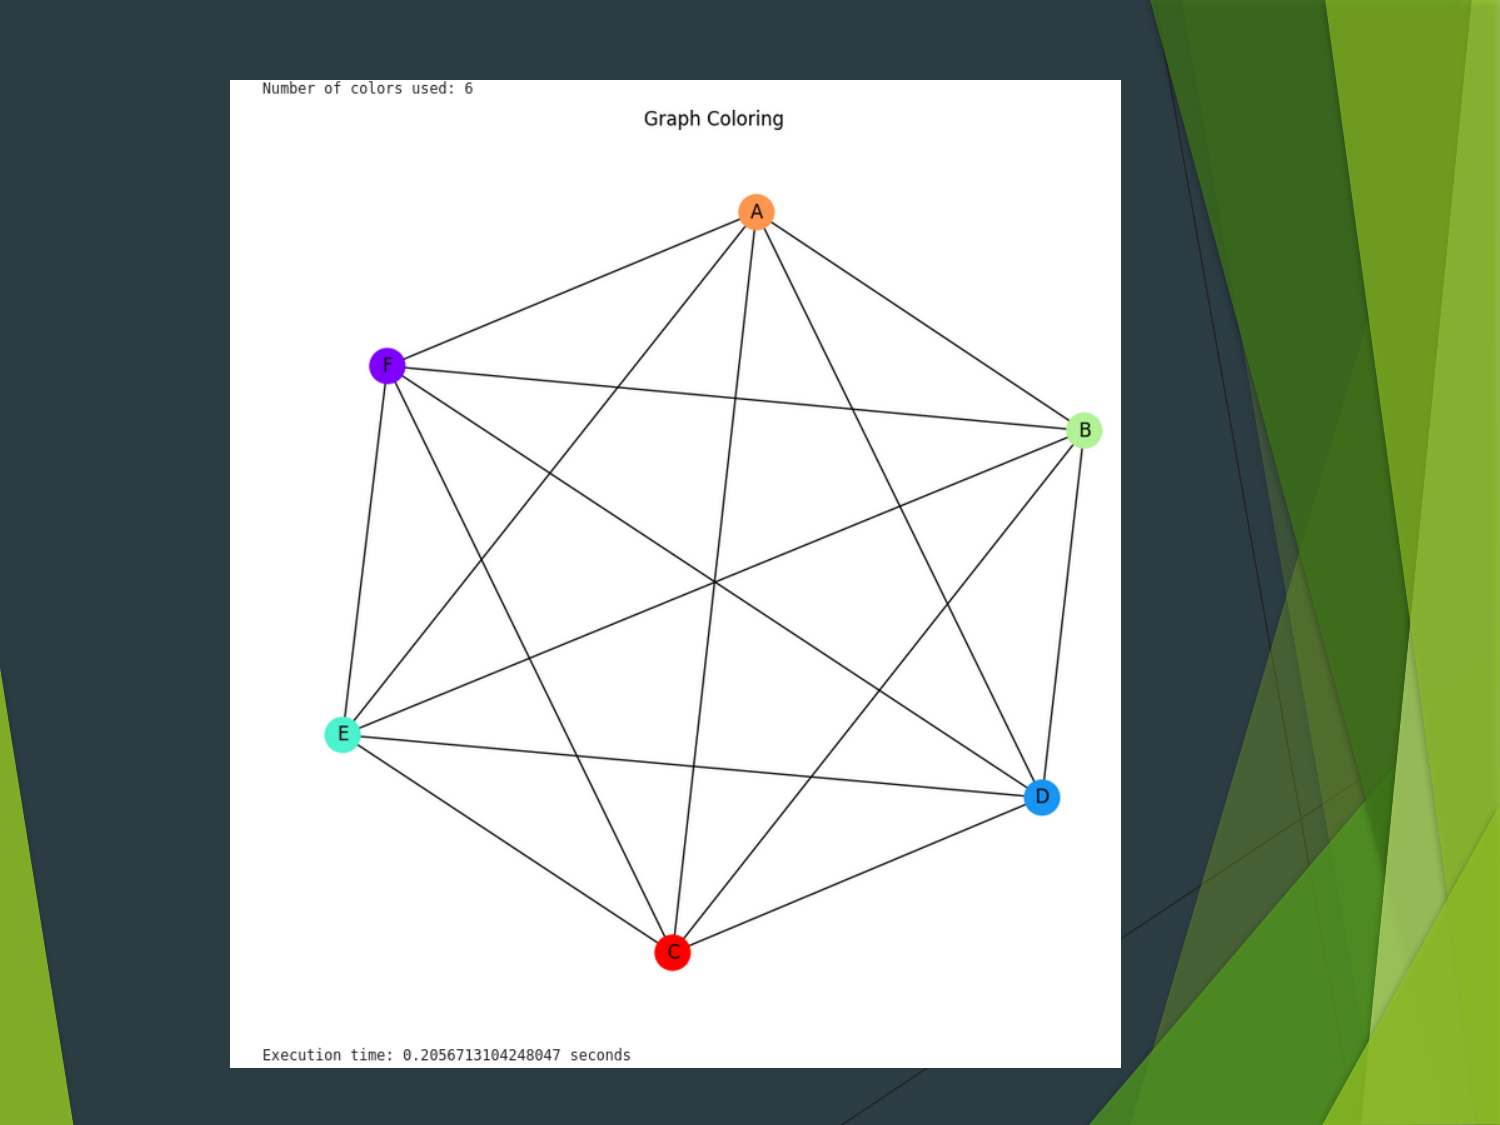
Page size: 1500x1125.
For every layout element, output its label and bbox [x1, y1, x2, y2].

picture [230, 79, 1122, 1069]
